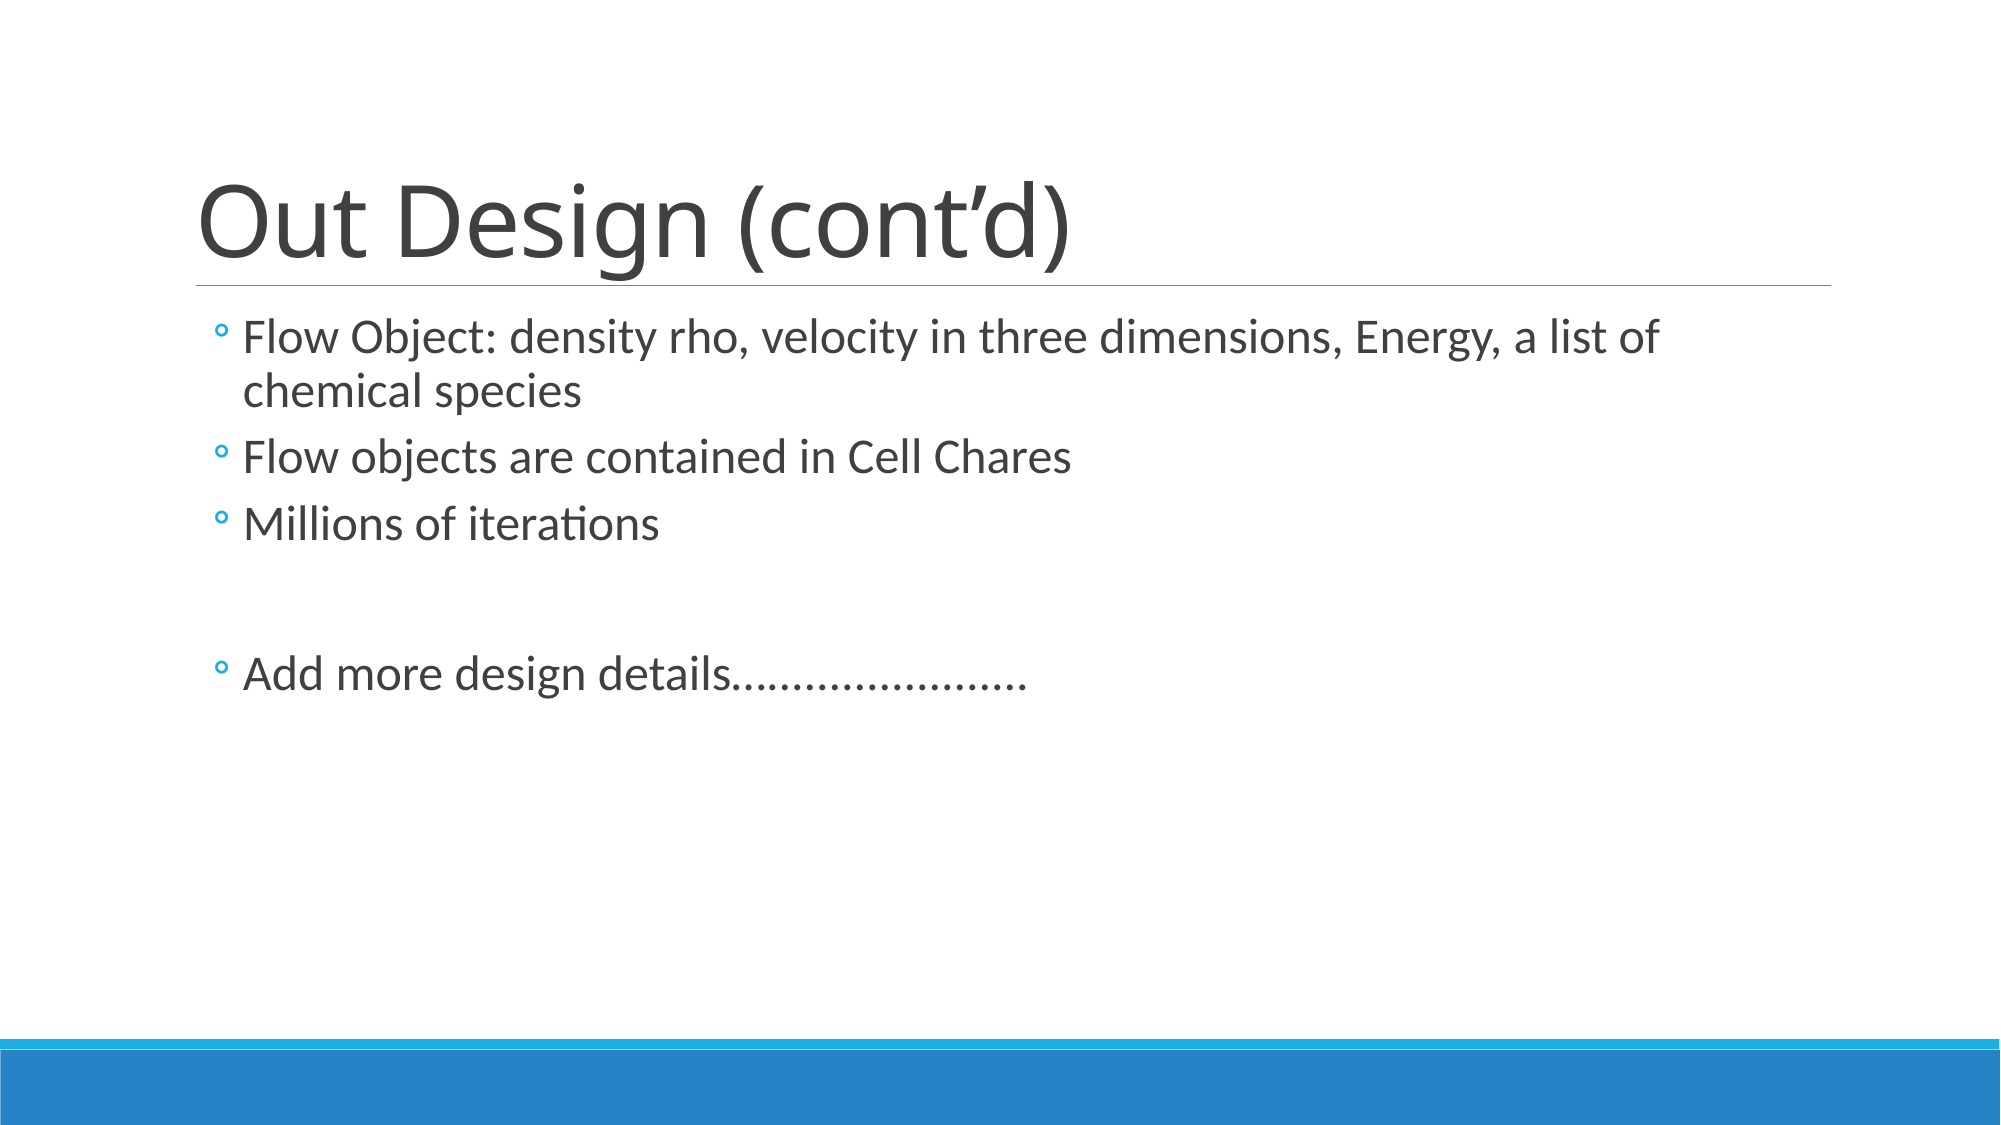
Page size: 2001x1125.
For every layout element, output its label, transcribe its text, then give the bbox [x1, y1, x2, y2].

list Flow Object: density rho, velocity in three dimensions, Energy, a list of chemical species Flow objects are contained in Cell Chares Millions of iterations Add more design details…..................... [180, 302, 1830, 963]
title Out Design (cont’d) [180, 47, 1830, 285]
